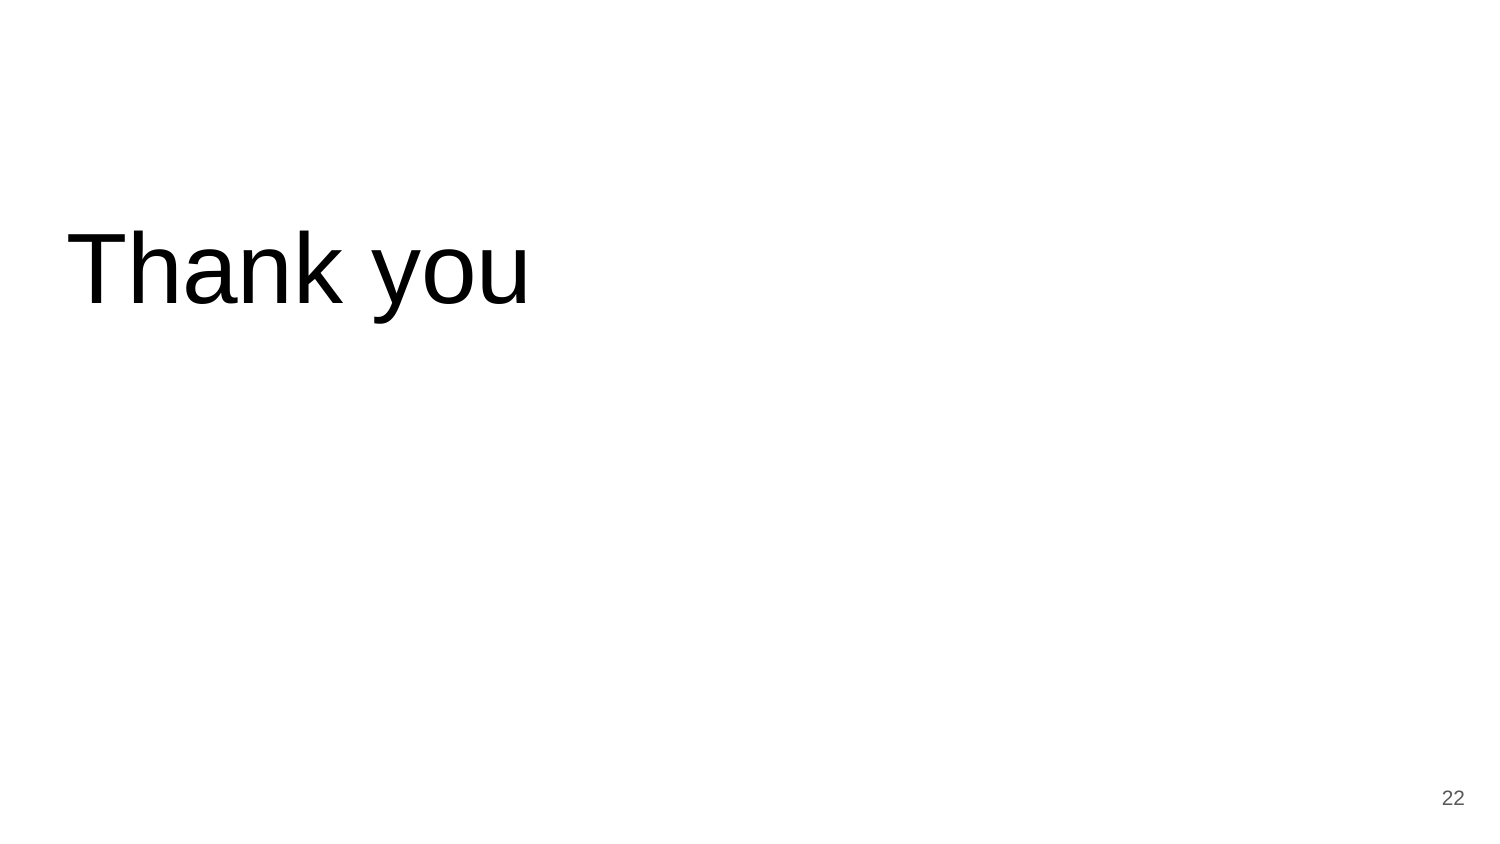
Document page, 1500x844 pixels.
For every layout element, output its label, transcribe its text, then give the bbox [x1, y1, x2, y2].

list Thank you [51, 189, 1449, 750]
slide_number ‹#› [1389, 764, 1480, 830]
